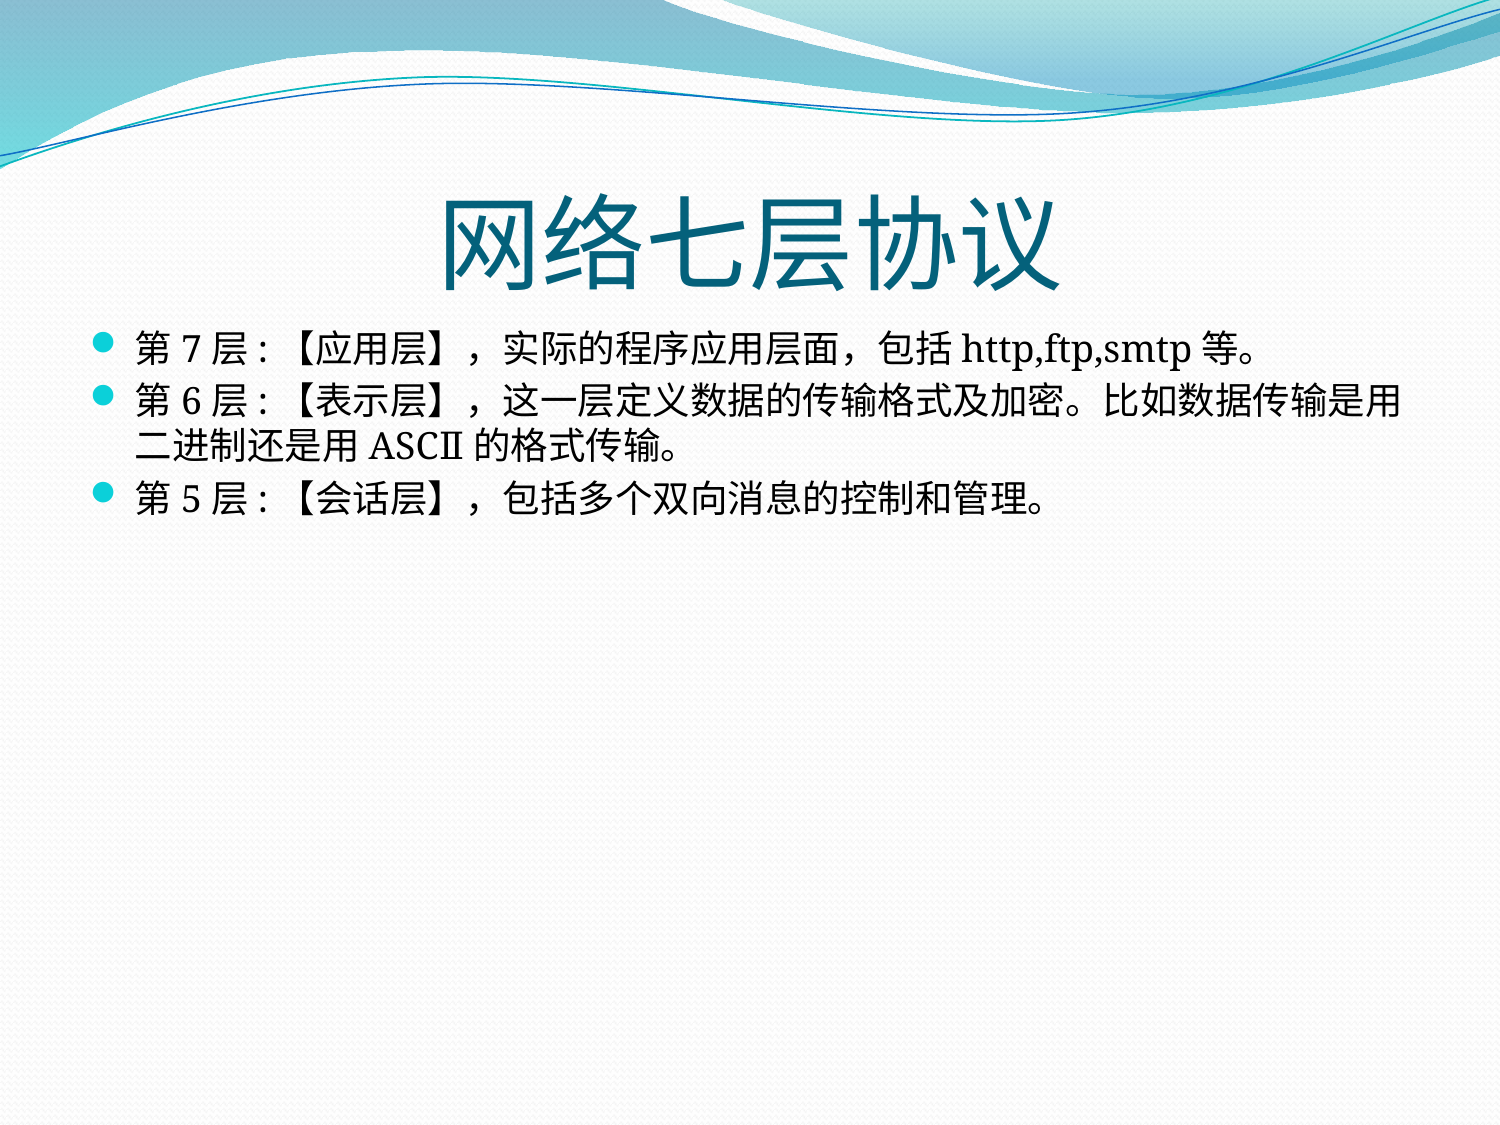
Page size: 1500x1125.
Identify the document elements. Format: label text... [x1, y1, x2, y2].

title 网络七层协议 [75, 115, 1425, 303]
list 第7层:【应用层】，实际的程序应用层面，包括http,ftp,smtp等。 第6层:【表示层】，这一层定义数据的传输格式及加密。比如数据传输是用二进制还是用ASCⅡ的格式传输。 第5层:【会话层】，包括多个双向消息的控制和管理。 [75, 317, 1425, 1038]
